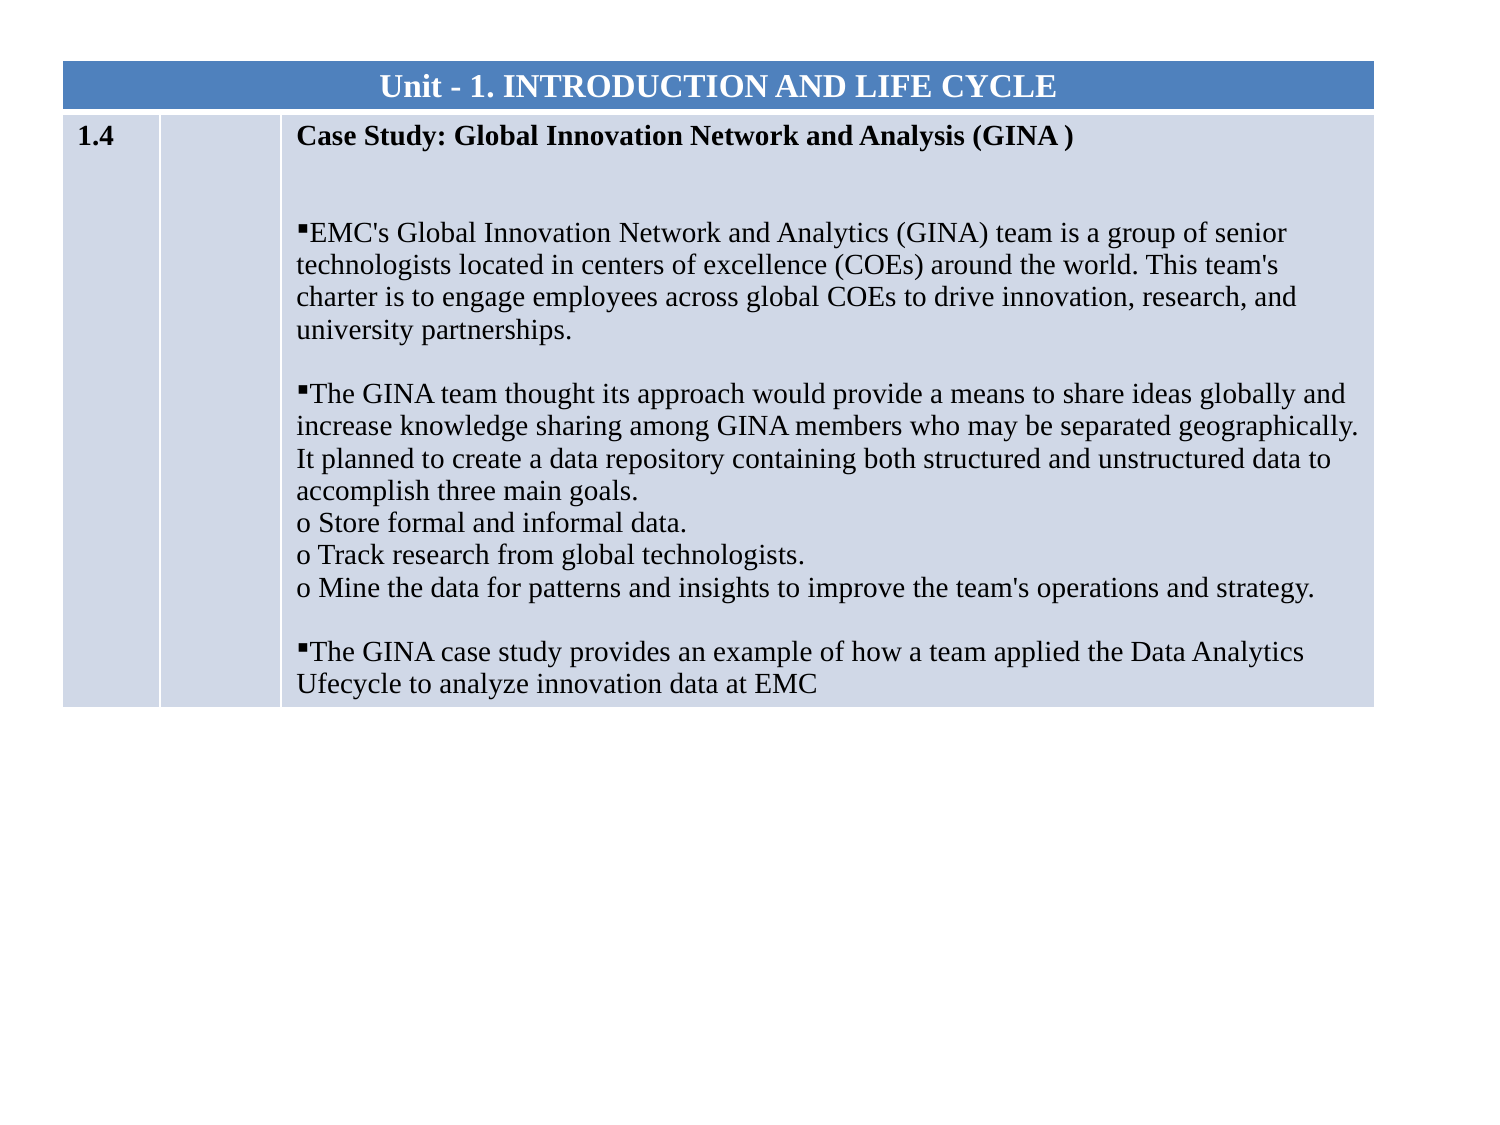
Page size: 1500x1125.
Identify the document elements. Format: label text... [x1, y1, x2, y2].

table_header Unit - 1. INTRODUCTION AND LIFE CYCLE [63, 61, 1374, 109]
table_cell [161, 115, 280, 707]
table_cell Case Study: Global Innovation Network and Analysis (GINA ) EMC's Global Innovation Network and Analytics (GINA) team is a group of senior technologists located in centers of excellence (COEs) around the world. This team's charter is to engage employees across global COEs to drive innovation, research, and university partnerships. The GINA team thought its approach would provide a means to share ideas globally and increase knowledge sharing among GINA members who may be separated geographically. It planned to create a data repository containing both structured and unstructured data to accomplish three main goals. o Store formal and informal data. o Track research from global technologists. o Mine the data for patterns and insights to improve the team's operations and strategy. The GINA case study provides an example of how a team applied the Data Analytics Ufecycle to analyze innovation data at EMC [282, 115, 1374, 707]
table_cell 1.4 [63, 115, 159, 707]
